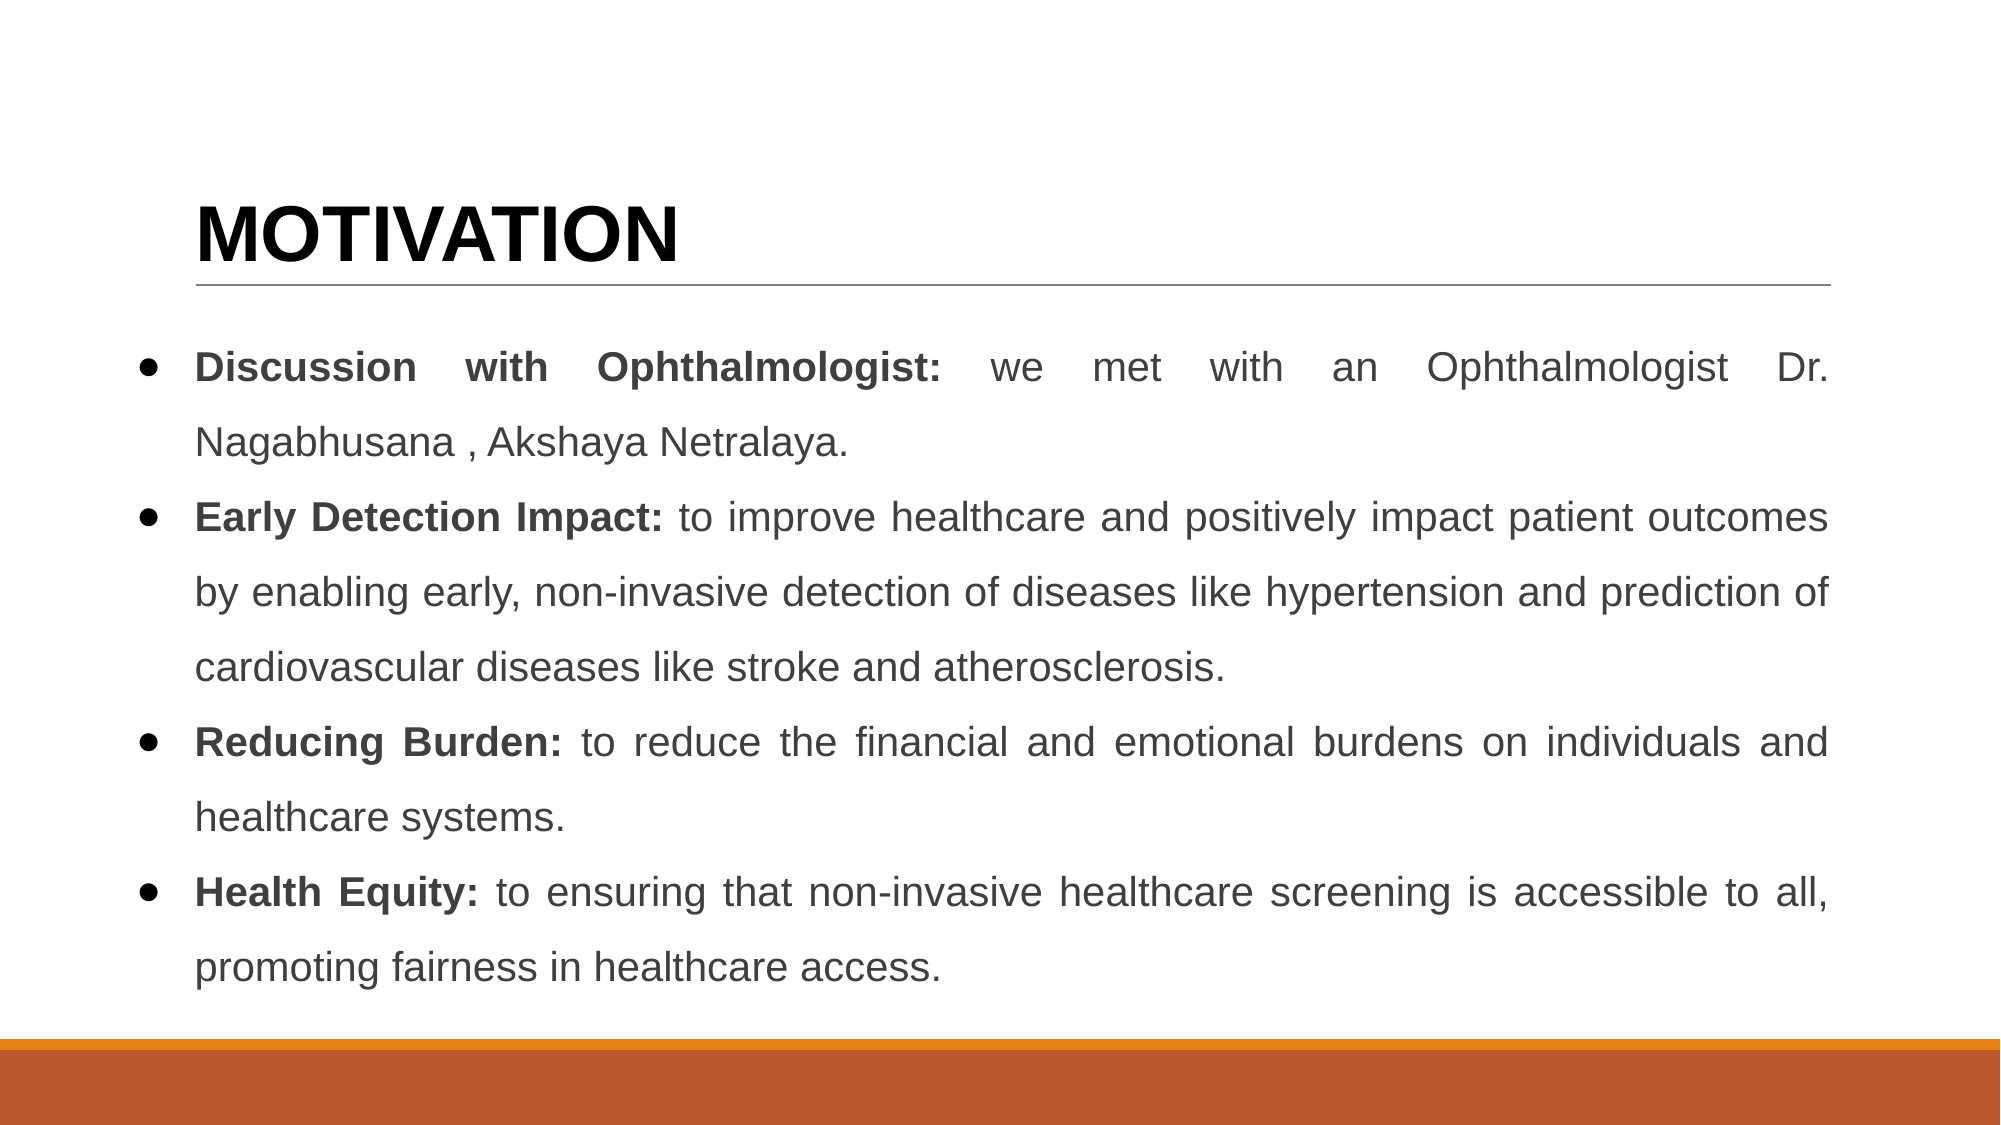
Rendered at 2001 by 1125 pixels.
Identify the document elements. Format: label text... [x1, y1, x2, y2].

list Discussion with Ophthalmologist: we met with an Ophthalmologist Dr. Nagabhusana , Akshaya Netralaya. Early Detection Impact: to improve healthcare and positively impact patient outcomes by enabling early, non-invasive detection of diseases like hypertension and prediction of cardiovascular diseases like stroke and atherosclerosis. Reducing Burden: to reduce the financial and emotional burdens on individuals and healthcare systems. Health Equity: to ensuring that non-invasive healthcare screening is accessible to all, promoting fairness in healthcare access. [119, 307, 1830, 993]
title MOTIVATION [180, 47, 1830, 285]
